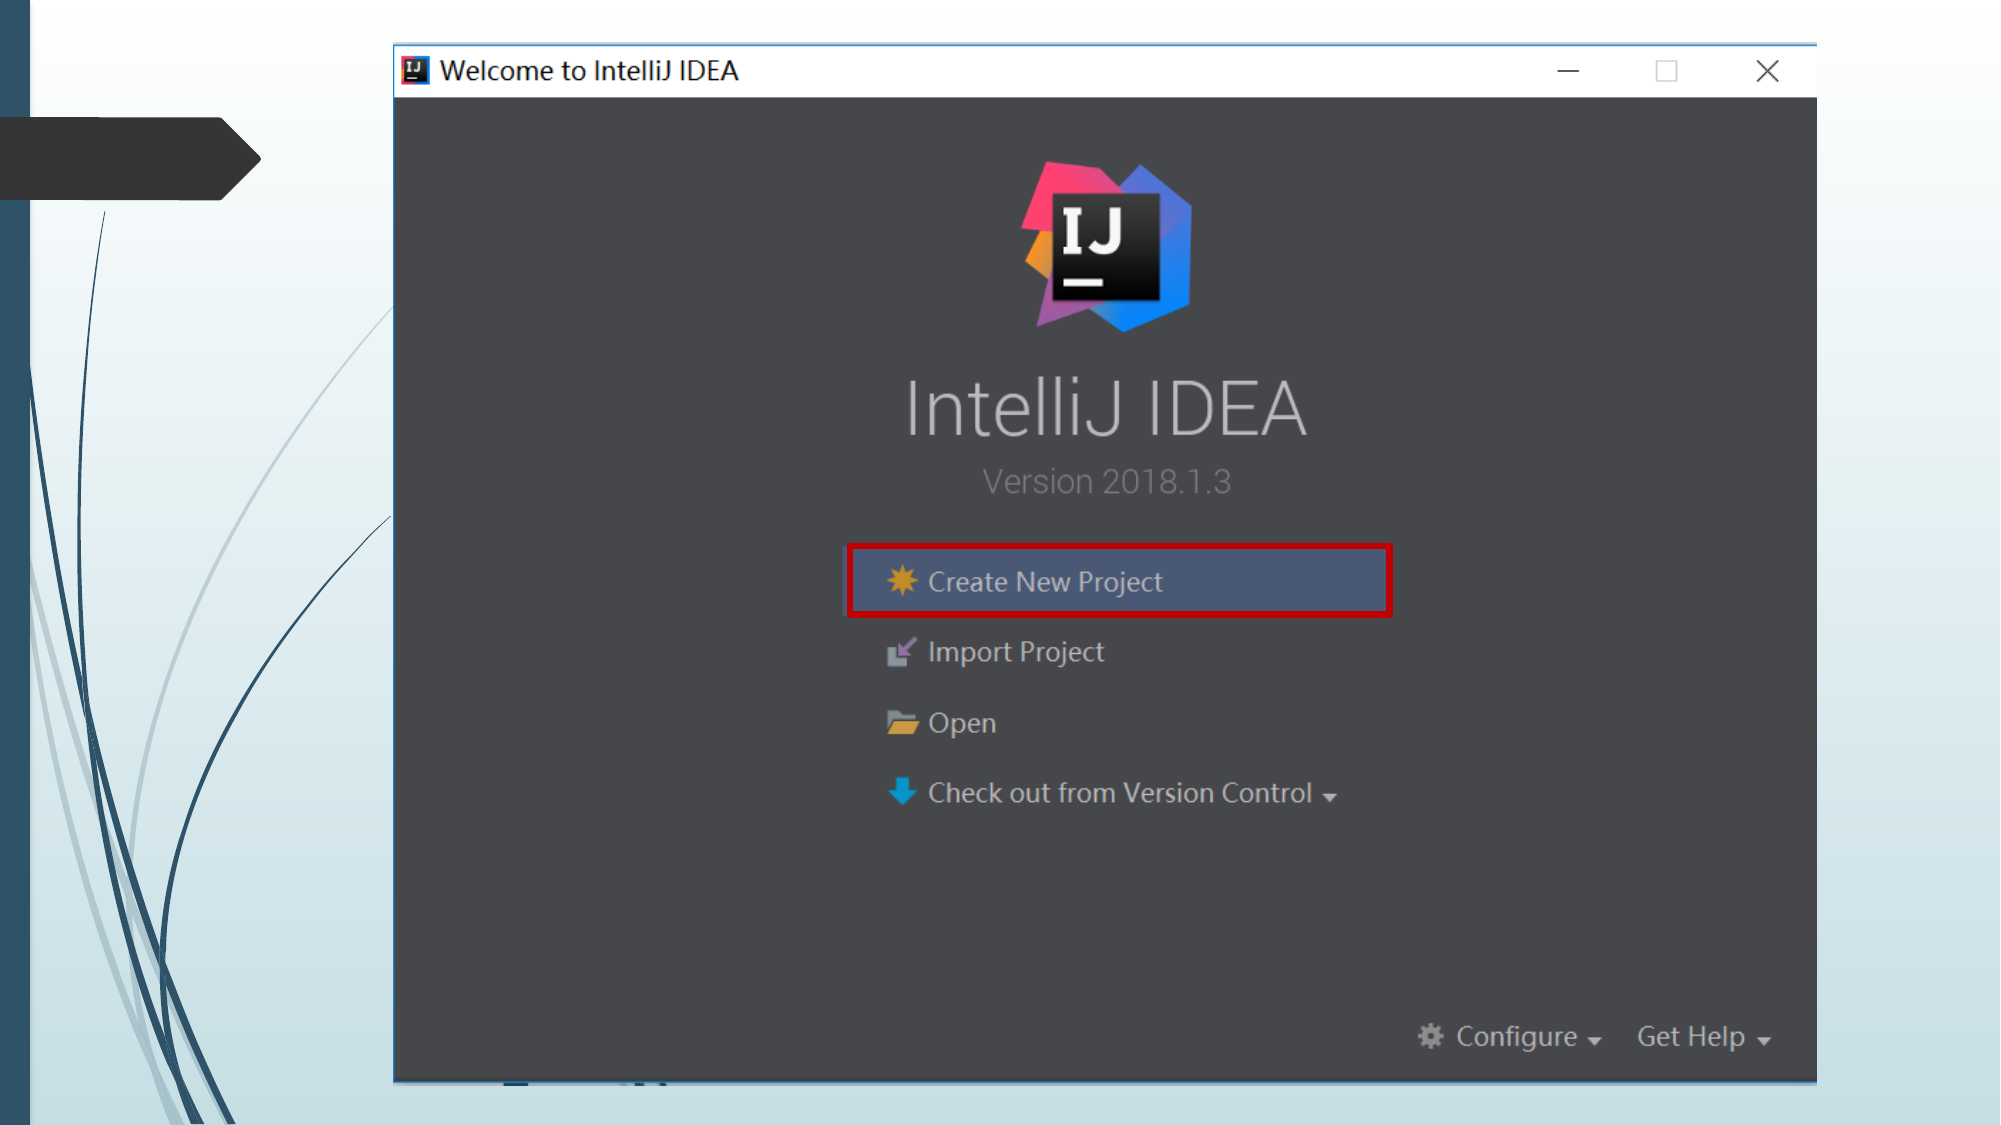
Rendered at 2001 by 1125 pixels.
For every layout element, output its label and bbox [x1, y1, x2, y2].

picture [392, 42, 1817, 1087]
